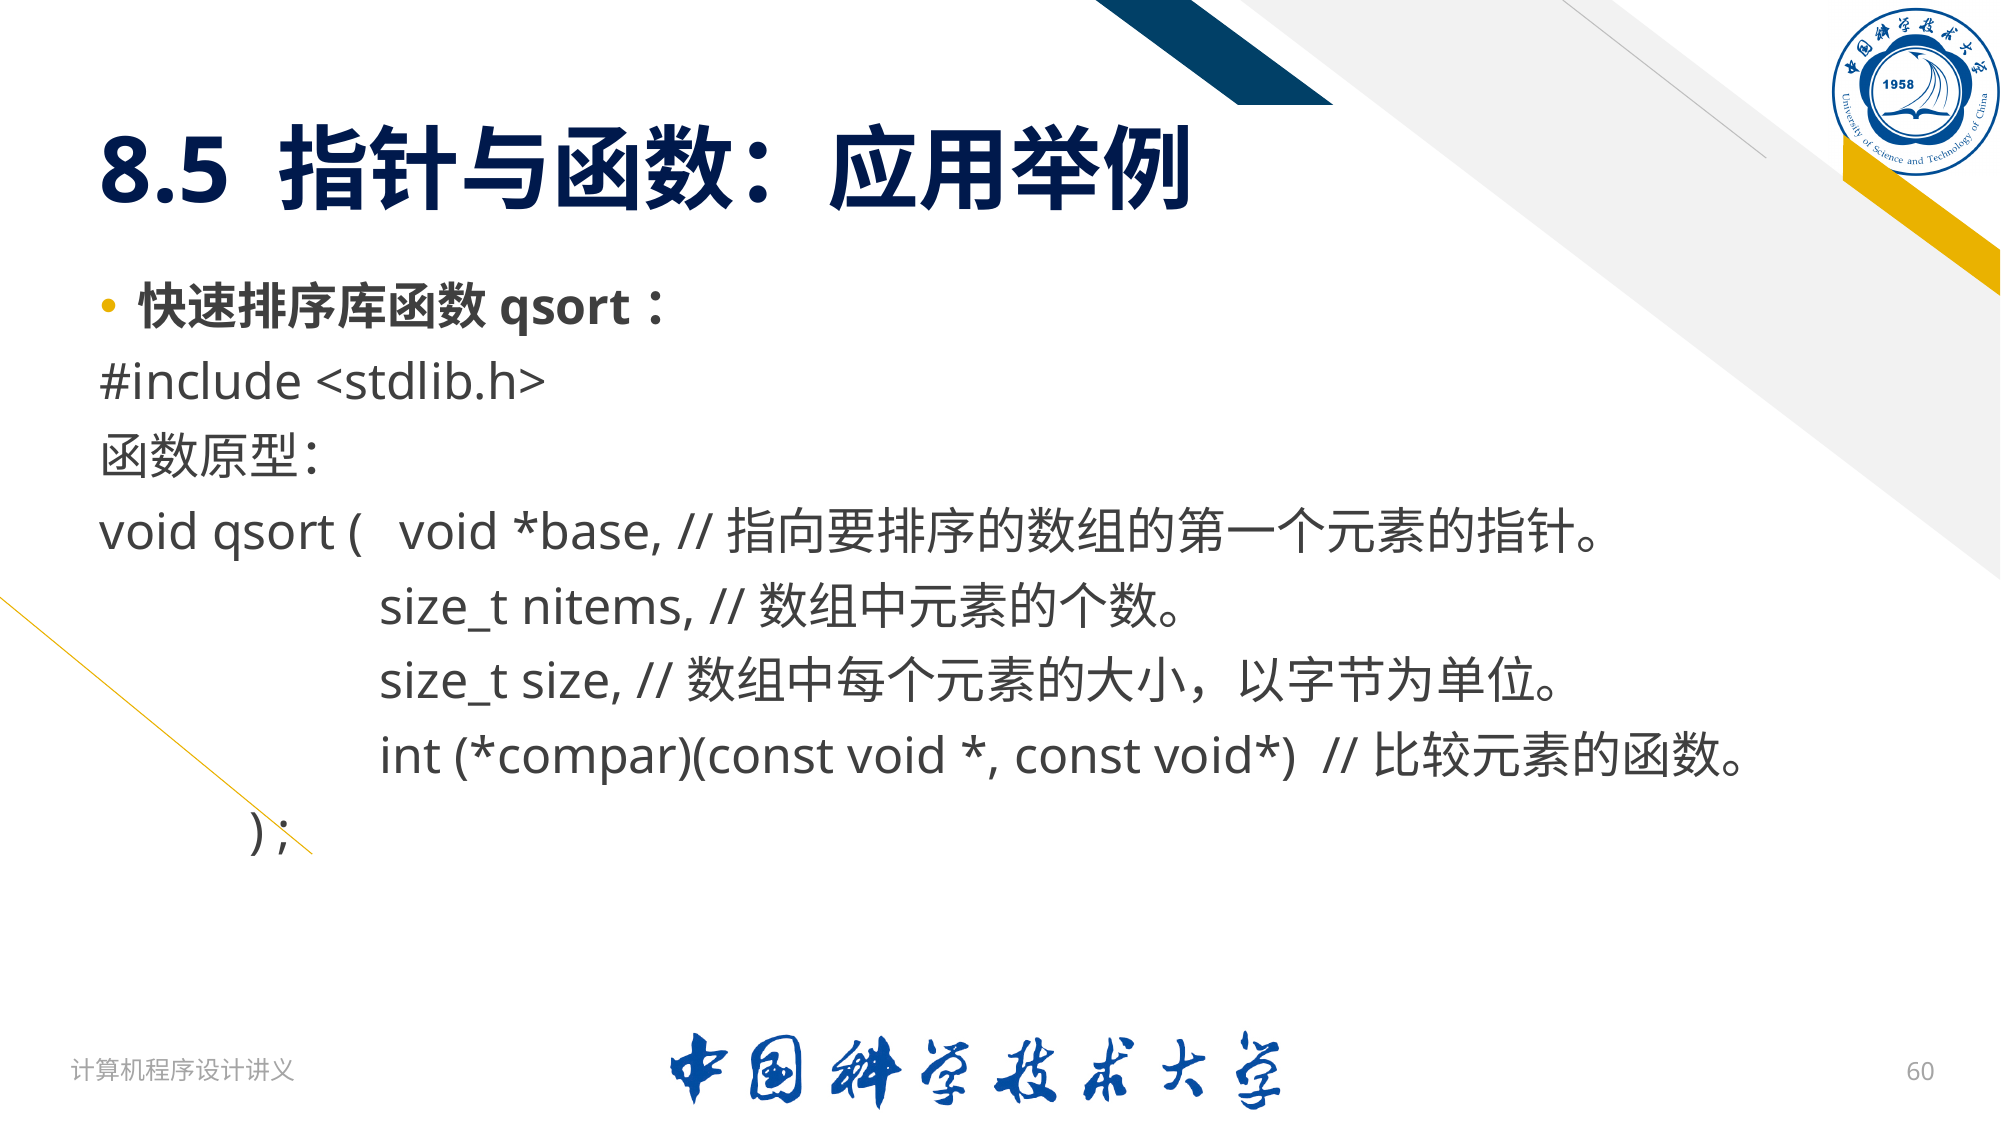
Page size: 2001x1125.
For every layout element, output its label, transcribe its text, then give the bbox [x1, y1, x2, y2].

title 8.5 指针与函数：应用举例 [85, 34, 1453, 223]
list 快速排序库函数qsort： #include <stdlib.h> 函数原型： void qsort ( void *base, //指向要排序的数组的第一个元素的指针。 size_t nitems, //数组中元素的个数。 size_t size, //数组中每个元素的大小，以字节为单位。 int (*compar)(const void *, const void*) //比较元素的函数。 ) ; [85, 274, 1863, 1014]
picture [1828, 0, 2000, 176]
picture [653, 1016, 1295, 1113]
slide_number 60 [1828, 1042, 1950, 1103]
footer 计算机程序设计讲义 [55, 1042, 731, 1103]
